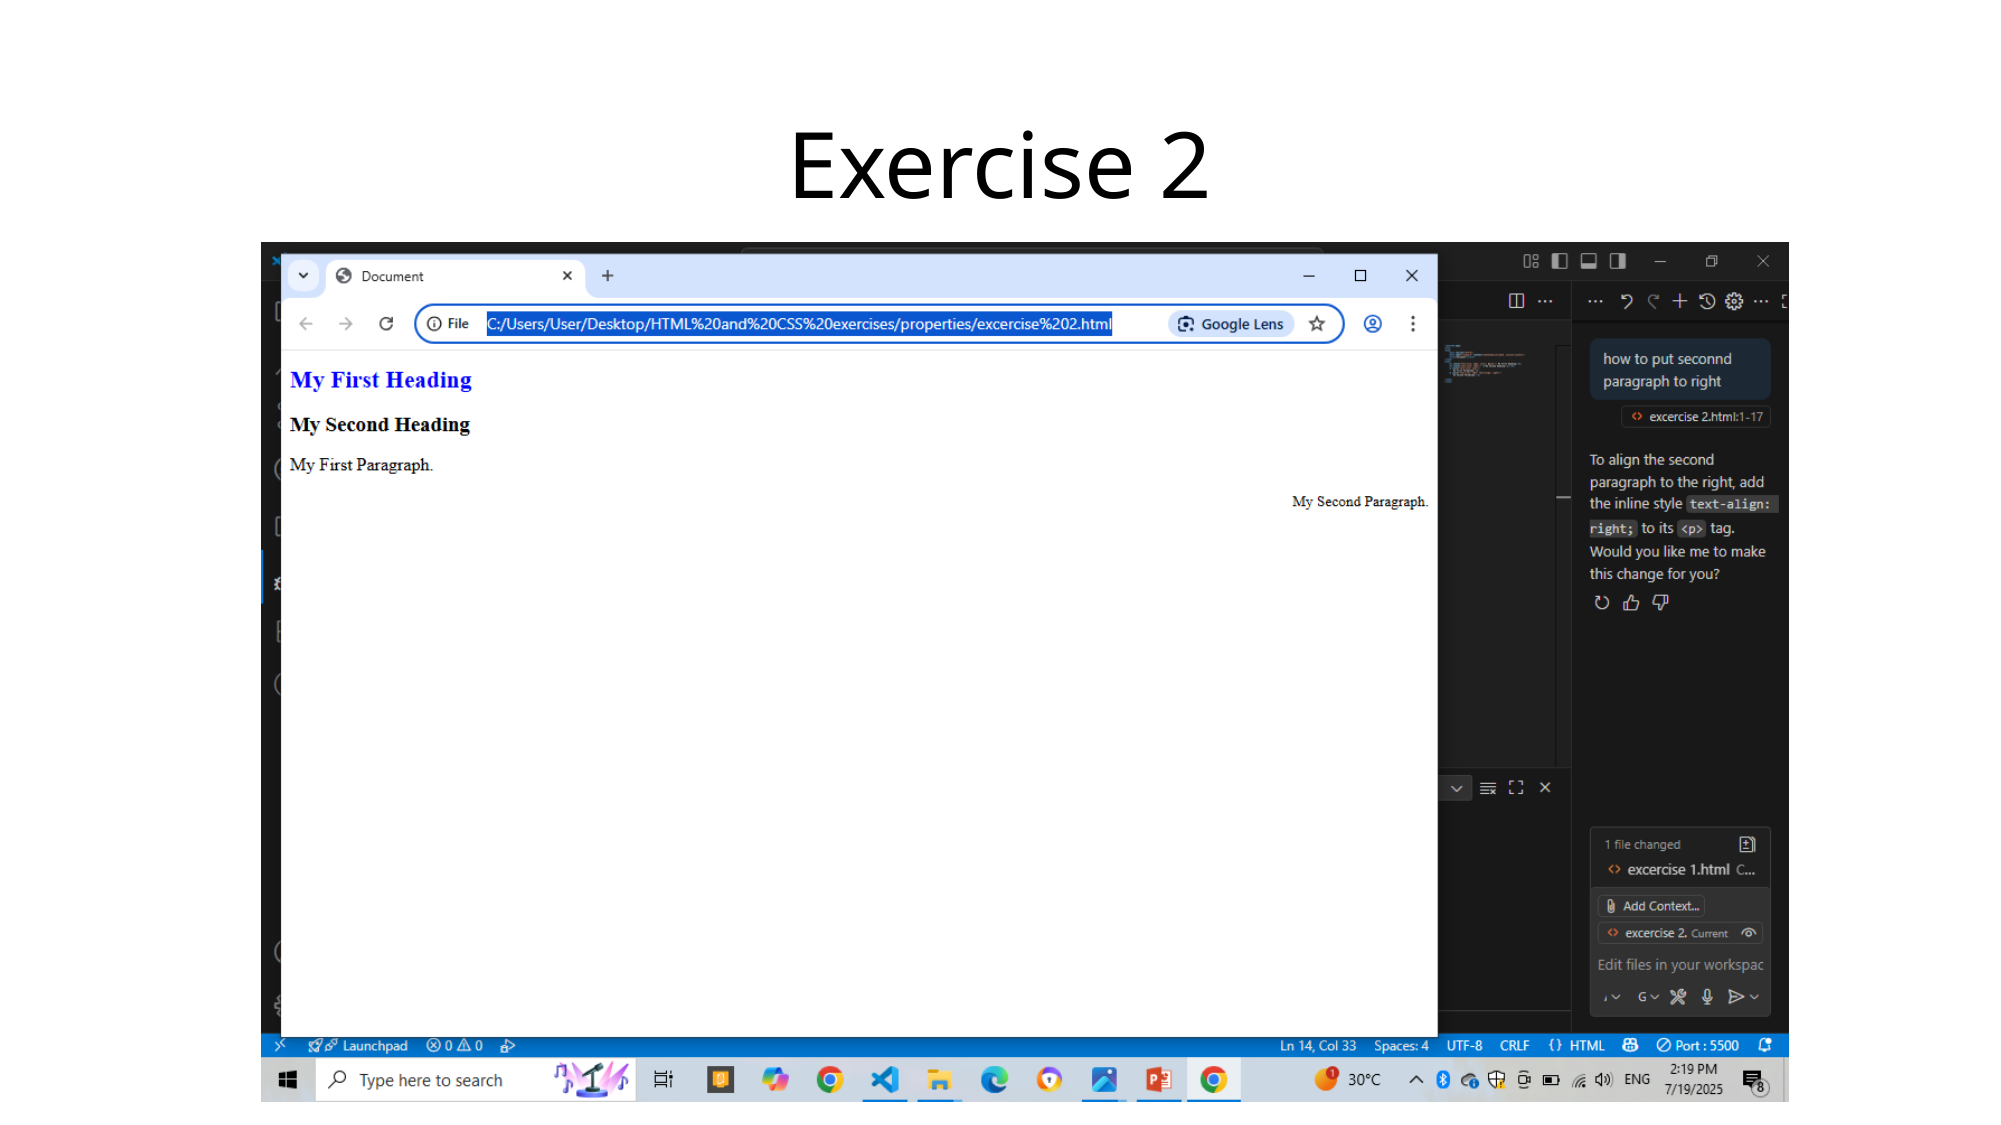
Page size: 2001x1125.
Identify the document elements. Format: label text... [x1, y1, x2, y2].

title Exercise 2 [137, 59, 1863, 278]
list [261, 242, 1789, 1102]
